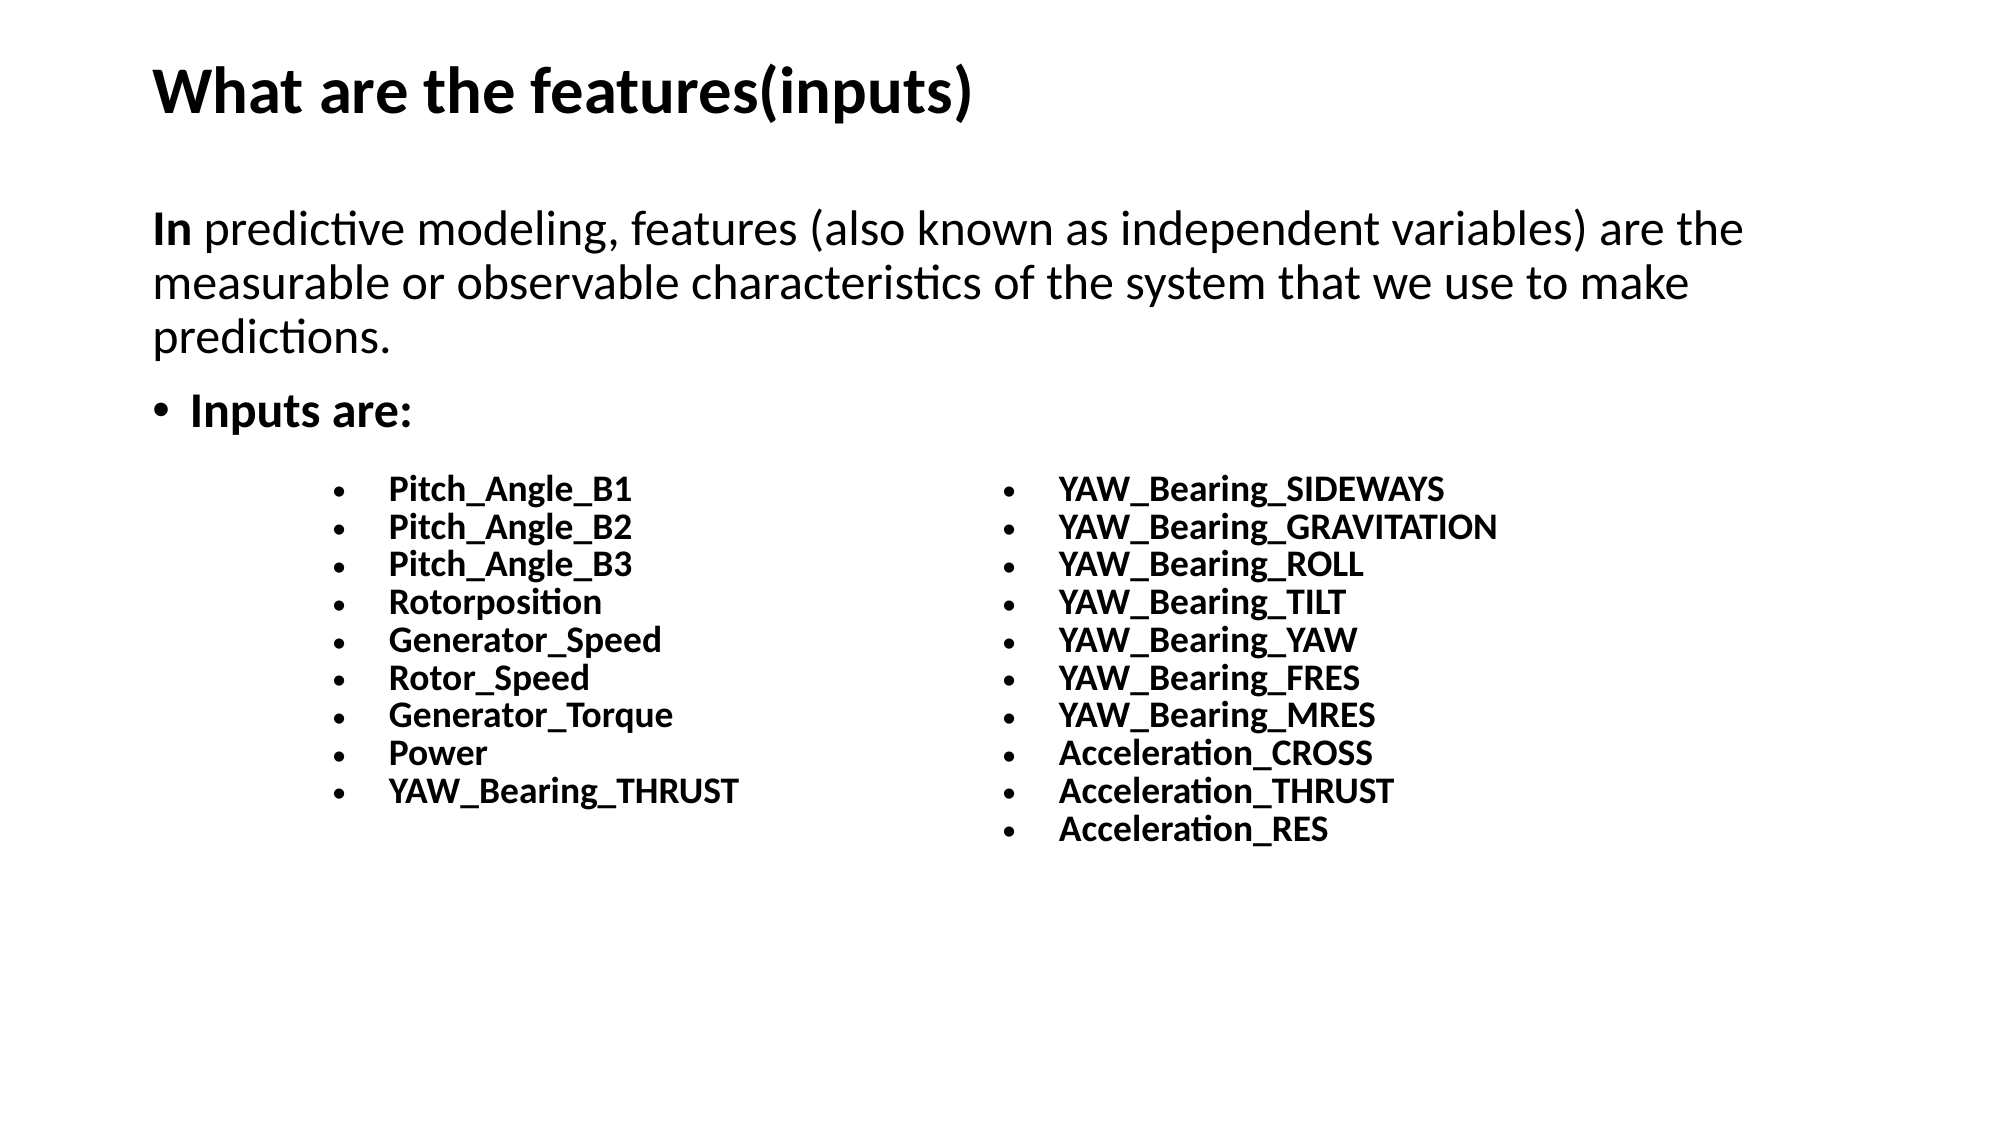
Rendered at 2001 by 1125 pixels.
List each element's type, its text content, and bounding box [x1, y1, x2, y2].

table_header Pitch_Angle_B1 Pitch_Angle_B2 Pitch_Angle_B3 Rotorposition Generator_Speed Rotor_Speed Generator_Torque Power YAW_Bearing_THRUST [318, 466, 988, 963]
table_header YAW_Bearing_SIDEWAYS YAW_Bearing_GRAVITATION YAW_Bearing_ROLL YAW_Bearing_TILT YAW_Bearing_YAW YAW_Bearing_FRES YAW_Bearing_MRES Acceleration_CROSS Acceleration_THRUST Acceleration_RES [988, 466, 1658, 963]
list In predictive modeling, features (also known as independent variables) are the measurable or observable characteristics of the system that we use to make predictions. Inputs are: [137, 194, 1863, 1014]
title What are the features(inputs) [137, 59, 1863, 194]
